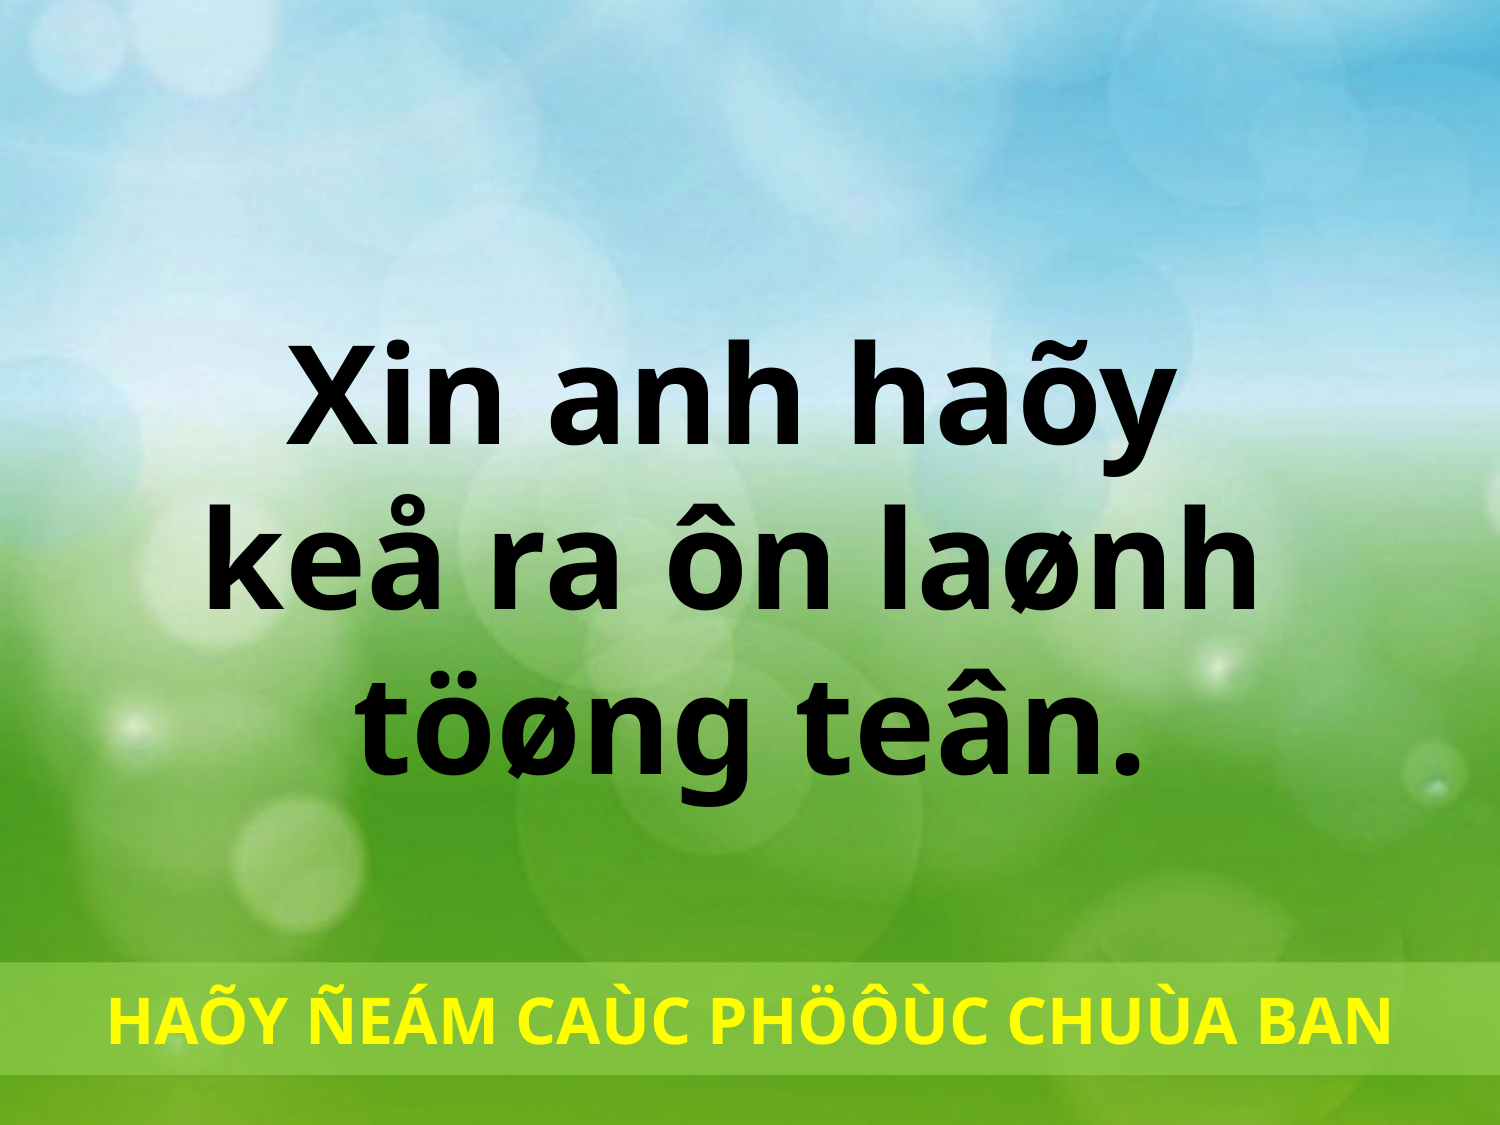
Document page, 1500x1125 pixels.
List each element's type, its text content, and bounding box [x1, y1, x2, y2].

picture [0, 0, 1500, 962]
text_box Xin anh haõy keå ra ôn laønh töøng teân. [50, 299, 1451, 810]
text_box HAÕY ÑEÁM CAÙC PHÖÔÙC CHUÙA BAN [0, 962, 1500, 1075]
picture [0, 1075, 1500, 1125]
